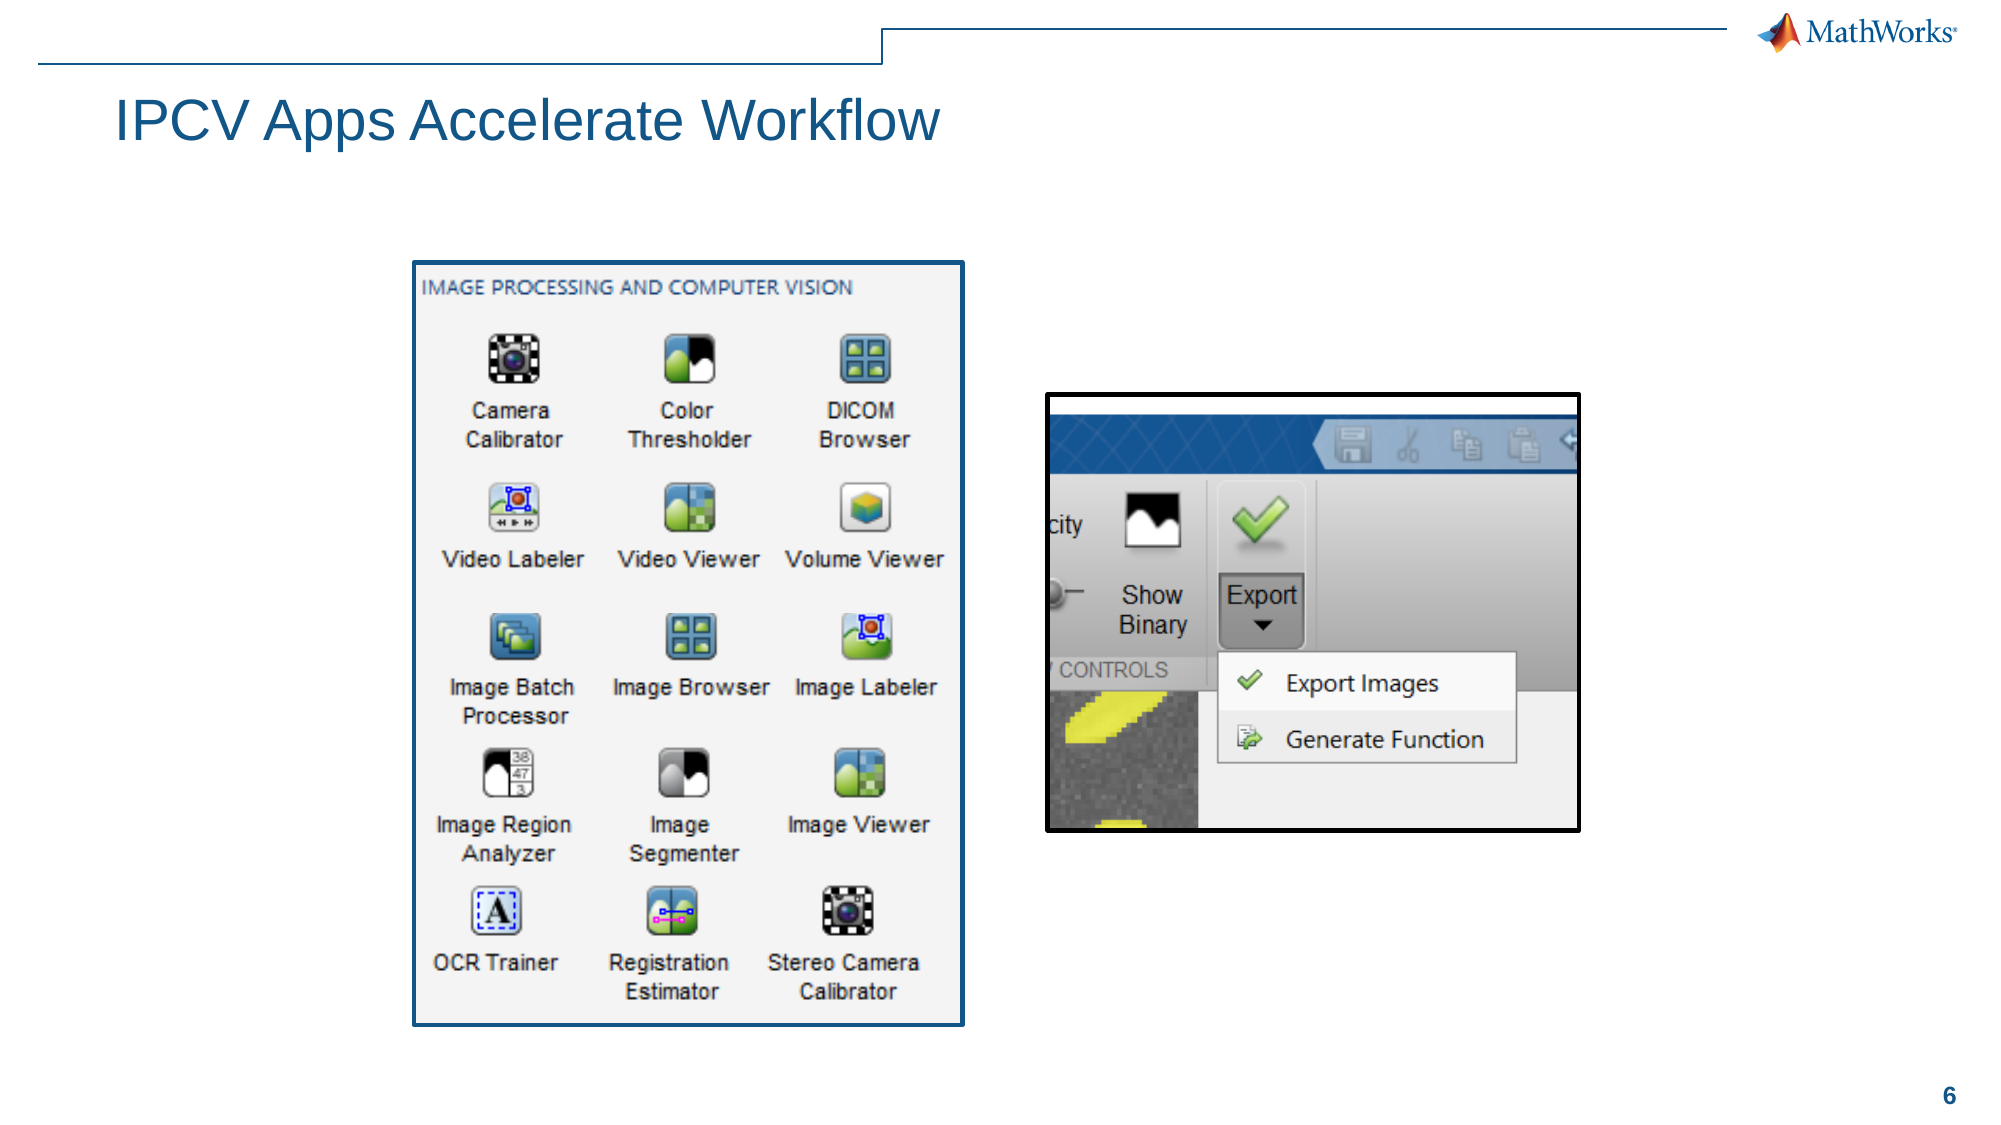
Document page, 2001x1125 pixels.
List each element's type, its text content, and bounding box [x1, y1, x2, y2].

picture [1049, 396, 1577, 829]
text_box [412, 262, 963, 1026]
picture [1751, 3, 1970, 63]
title IPCV Apps Accelerate Workflow [99, 75, 1867, 238]
